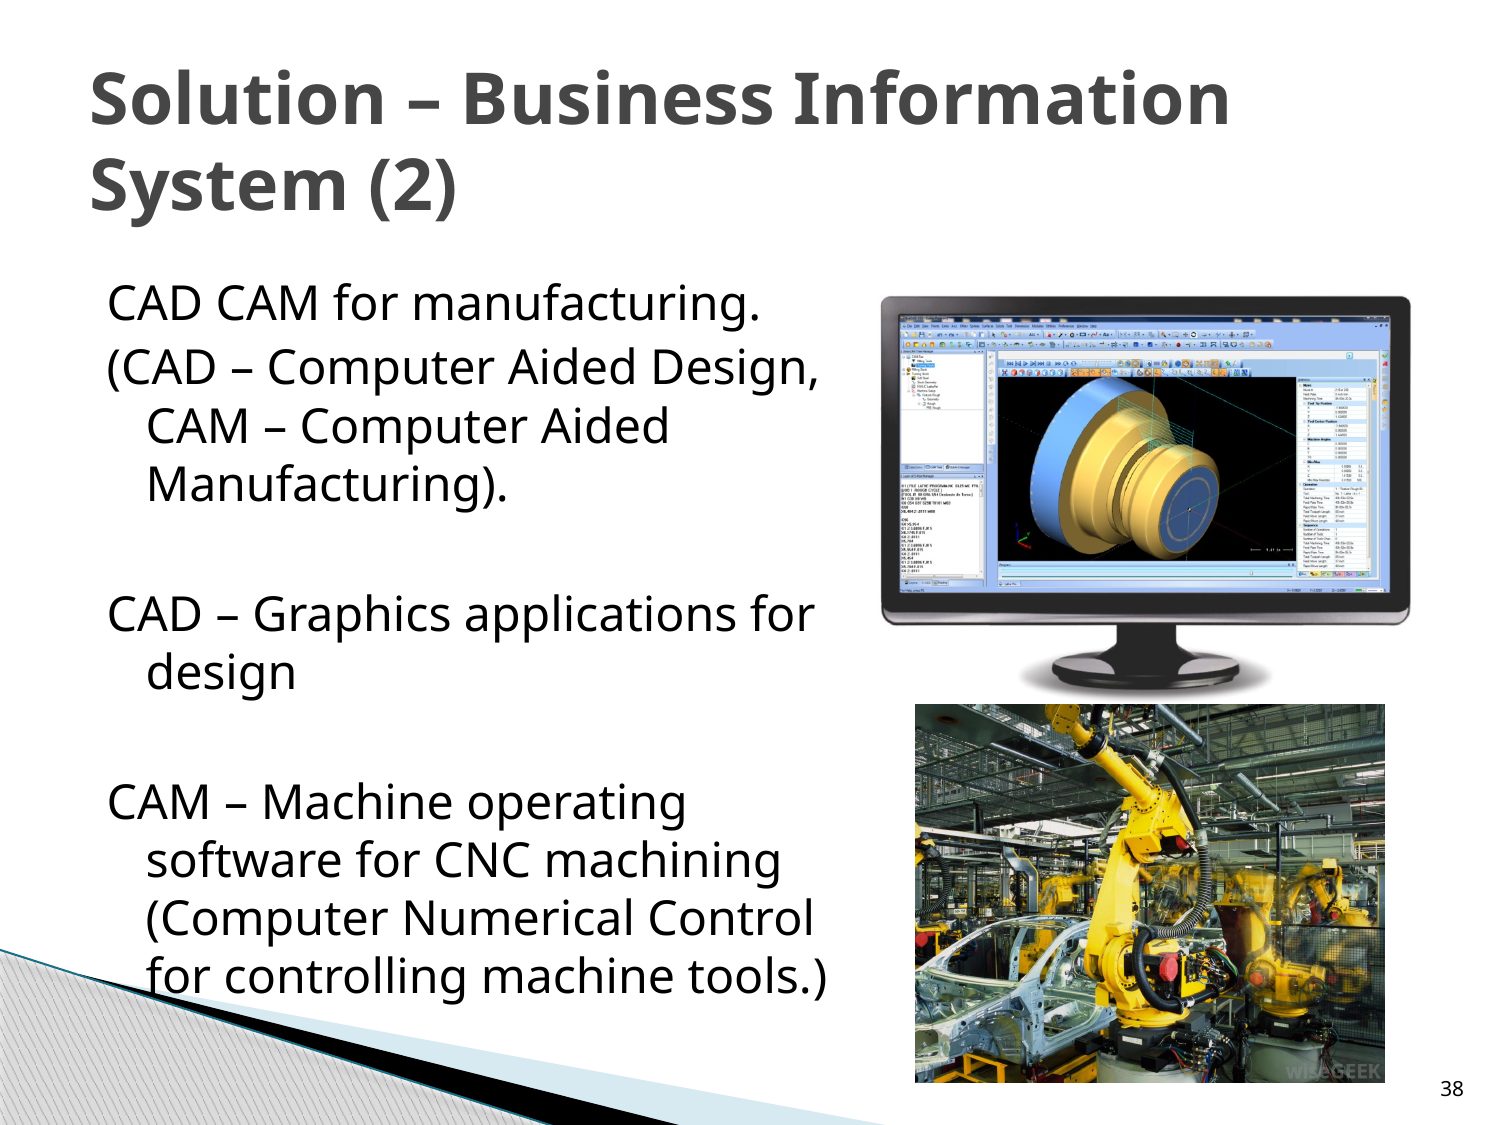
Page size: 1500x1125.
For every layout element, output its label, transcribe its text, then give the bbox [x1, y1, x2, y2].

slide_number 38 [1418, 1051, 1479, 1112]
title Solution – Business Information System (2) [75, 45, 1425, 233]
picture [832, 266, 1451, 1083]
list CAD CAM for manufacturing. (CAD – Computer Aided Design, CAM – Computer Aided Manufacturing). CAD – Graphics applications for design CAM – Machine operating software for CNC machining (Computer Numerical Control for controlling machine tools.) [74, 263, 845, 1060]
